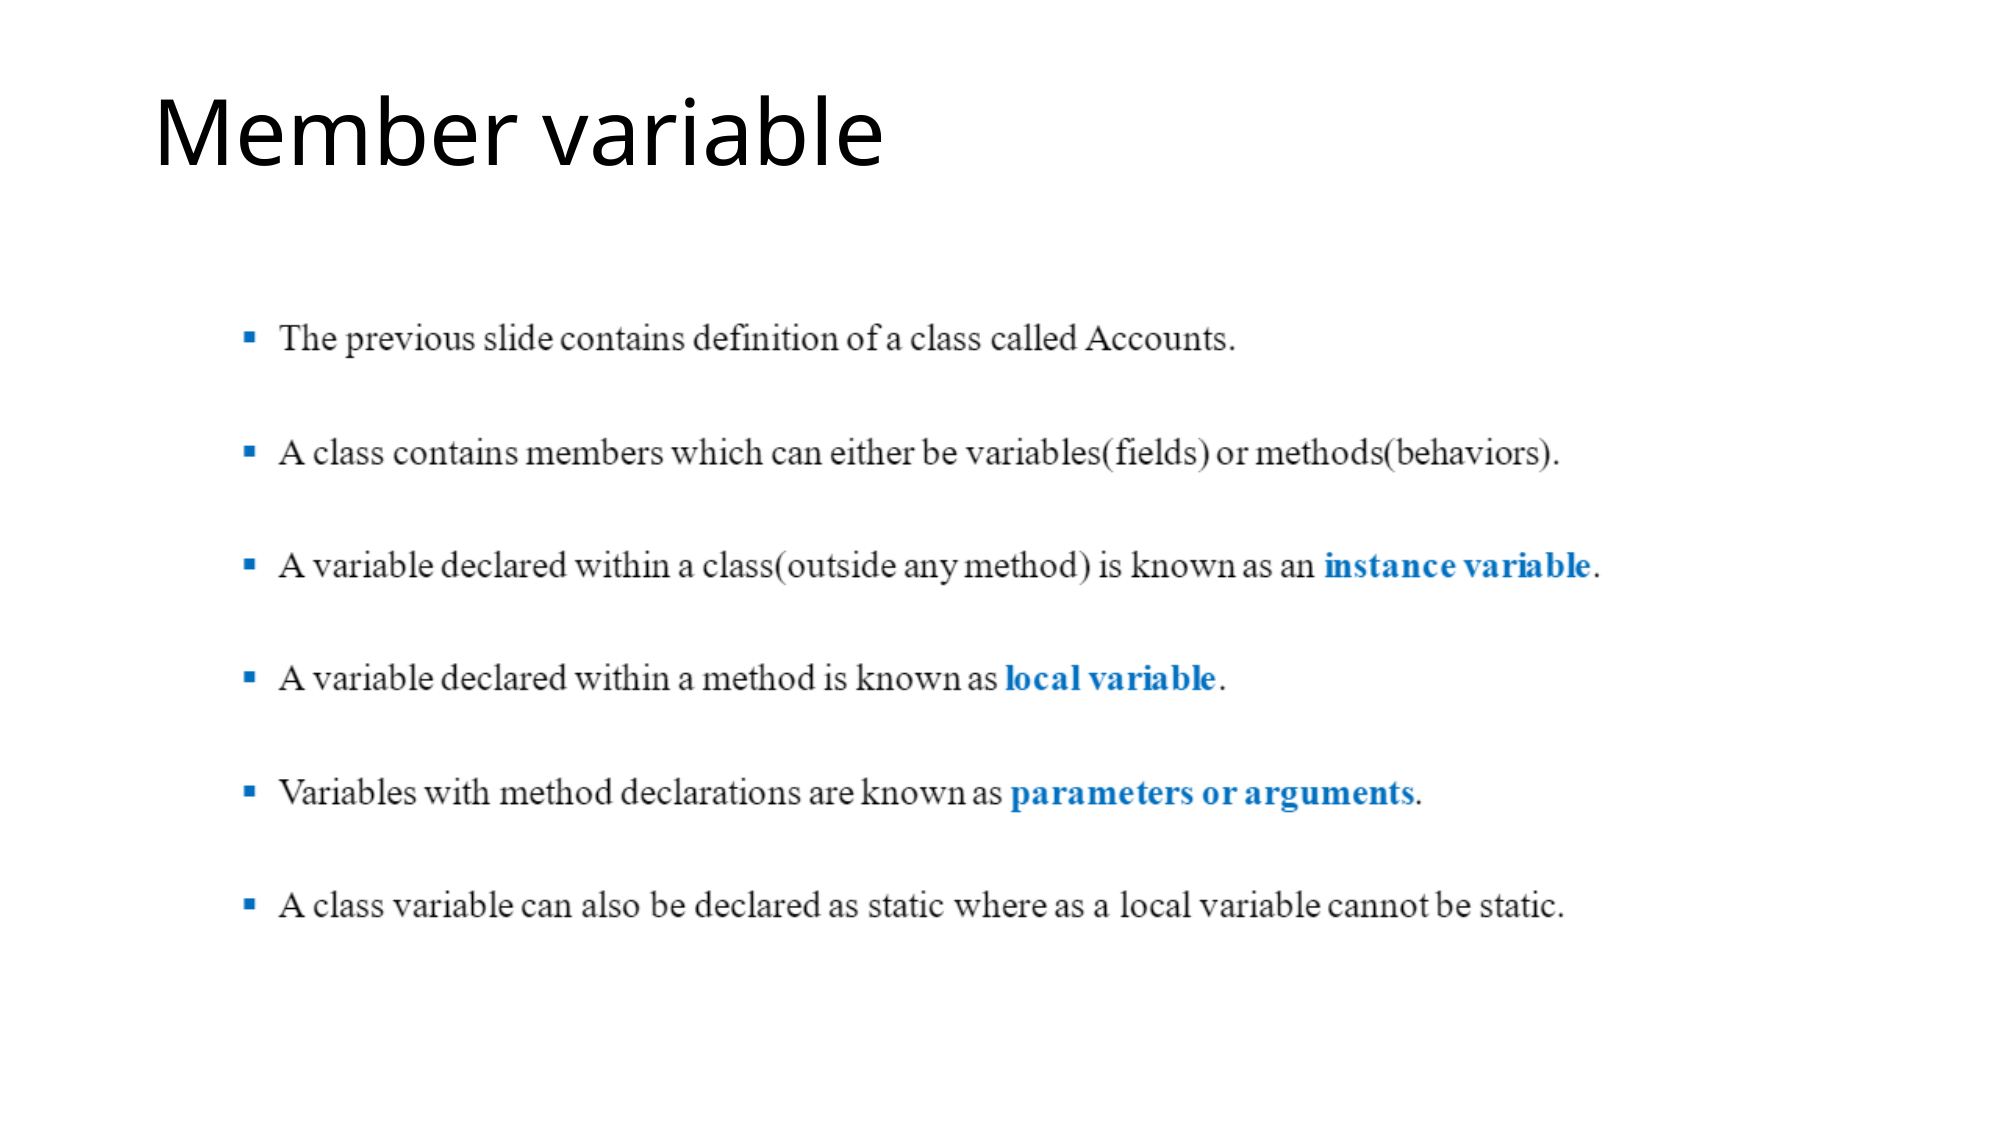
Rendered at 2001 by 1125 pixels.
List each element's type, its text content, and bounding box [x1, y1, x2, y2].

picture [224, 316, 1649, 955]
title Member variable [137, 59, 1863, 212]
